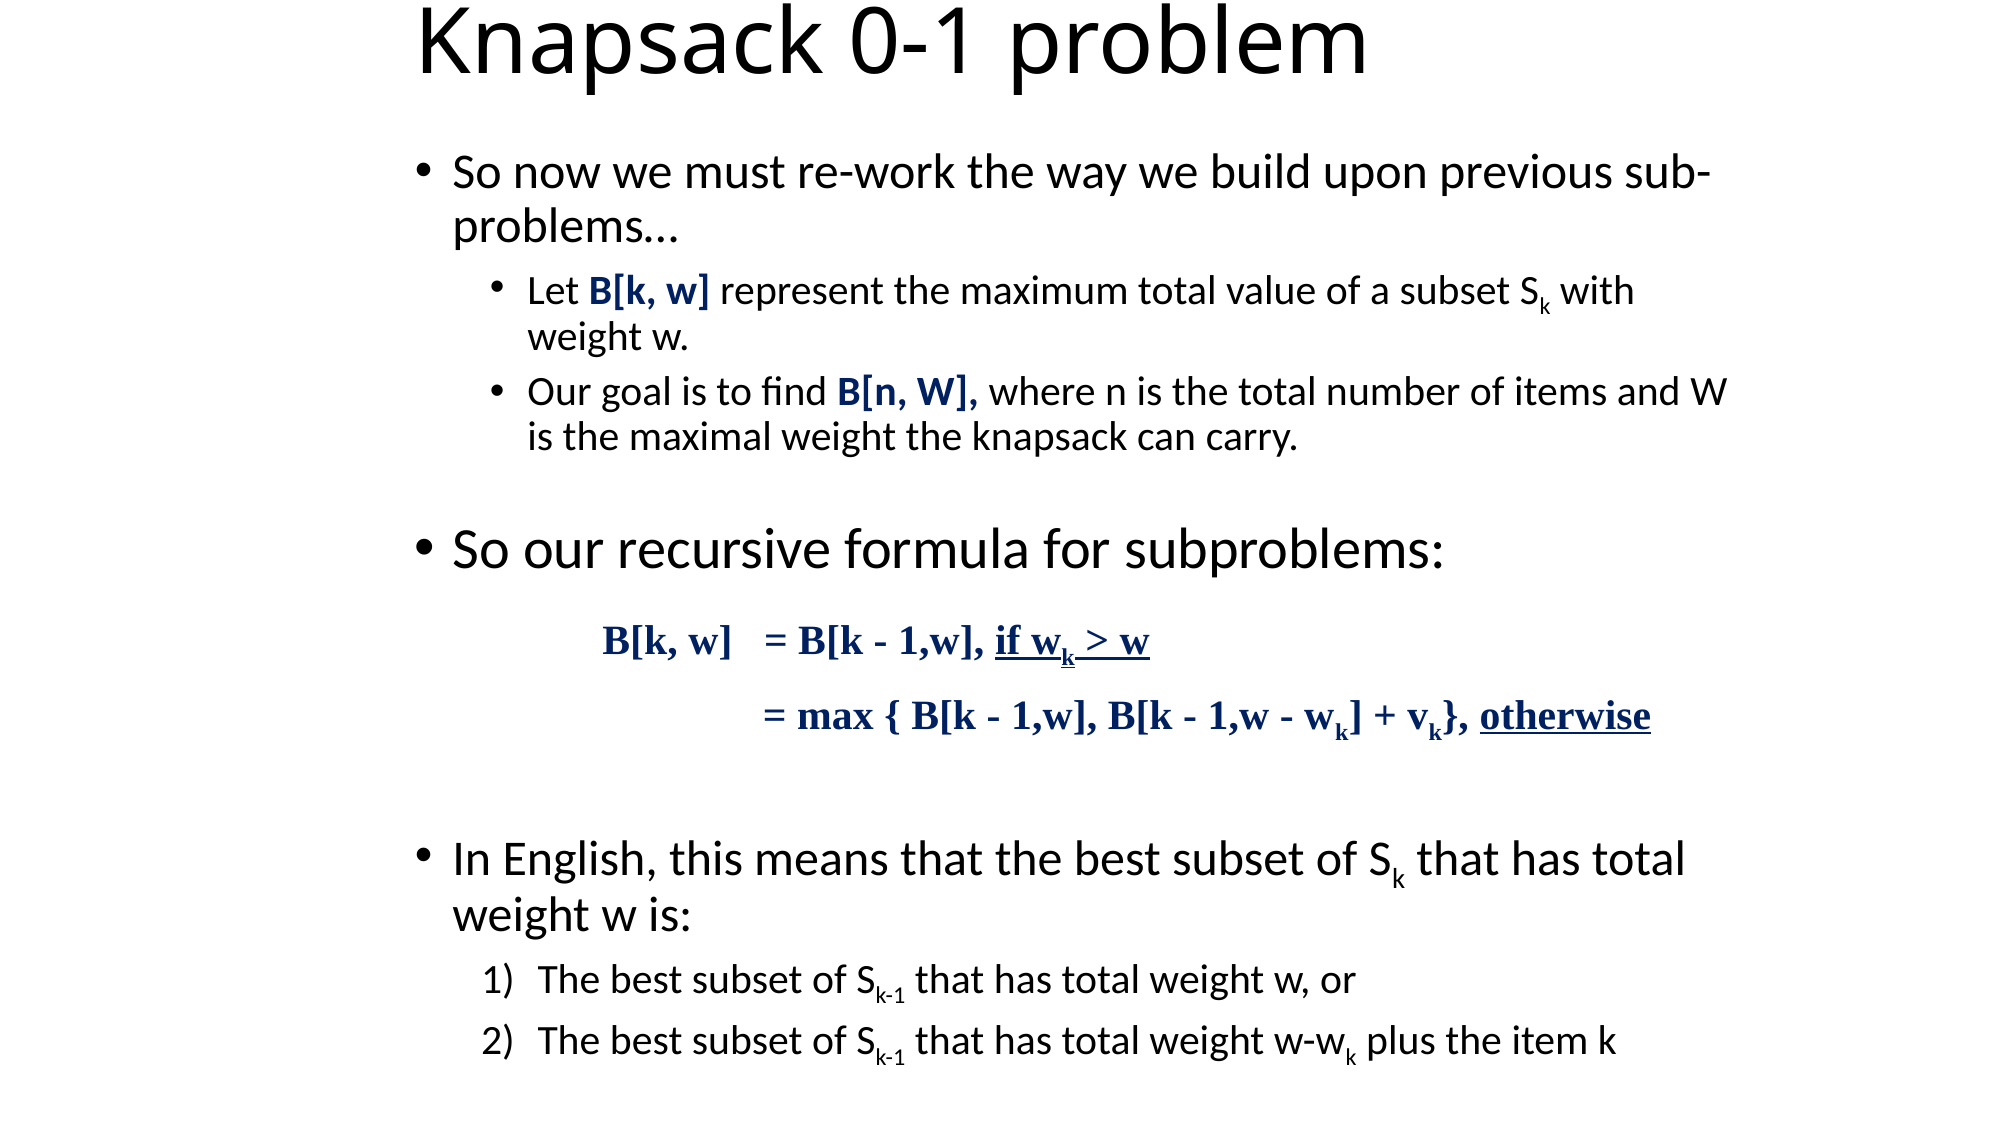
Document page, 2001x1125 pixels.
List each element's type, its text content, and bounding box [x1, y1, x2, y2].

list So now we must re-work the way we build upon previous sub-problems… Let B[k, w] represent the maximum total value of a subset Sk with weight w. Our goal is to find B[n, W], where n is the total number of items and W is the maximal weight the knapsack can carry. So our recursive formula for subproblems: B[k, w] = B[k - 1,w], if wk > w = max { B[k - 1,w], B[k - 1,w - wk] + vk}, otherwise In English, this means that the best subset of Sk that has total weight w is: The best subset of Sk-1 that has total weight w, or The best subset of Sk-1 that has total weight w-wk plus the item k [399, 137, 1750, 1088]
title Knapsack 0-1 problem [399, 0, 1631, 113]
